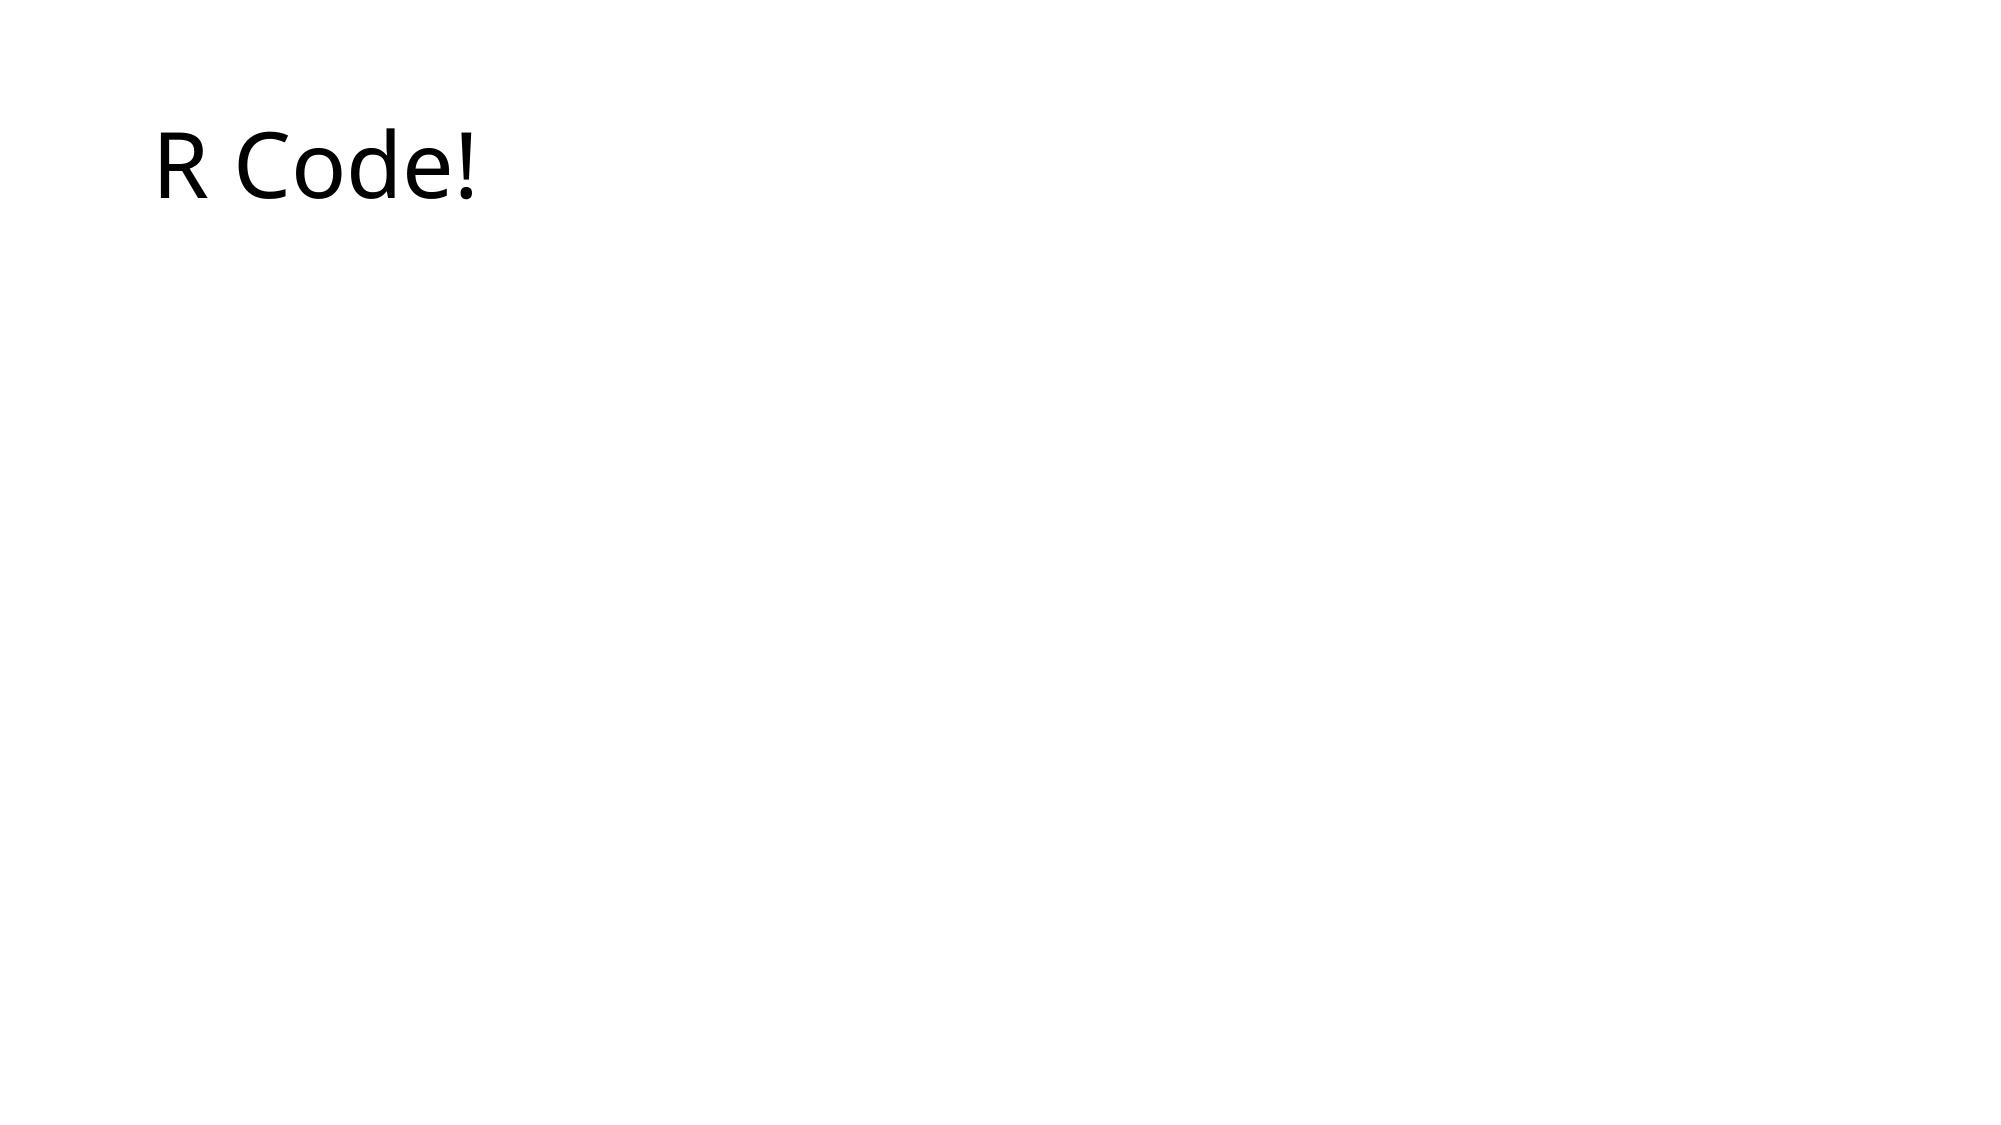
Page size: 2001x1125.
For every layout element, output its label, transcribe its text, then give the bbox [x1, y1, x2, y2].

title R Code! [137, 59, 1863, 278]
